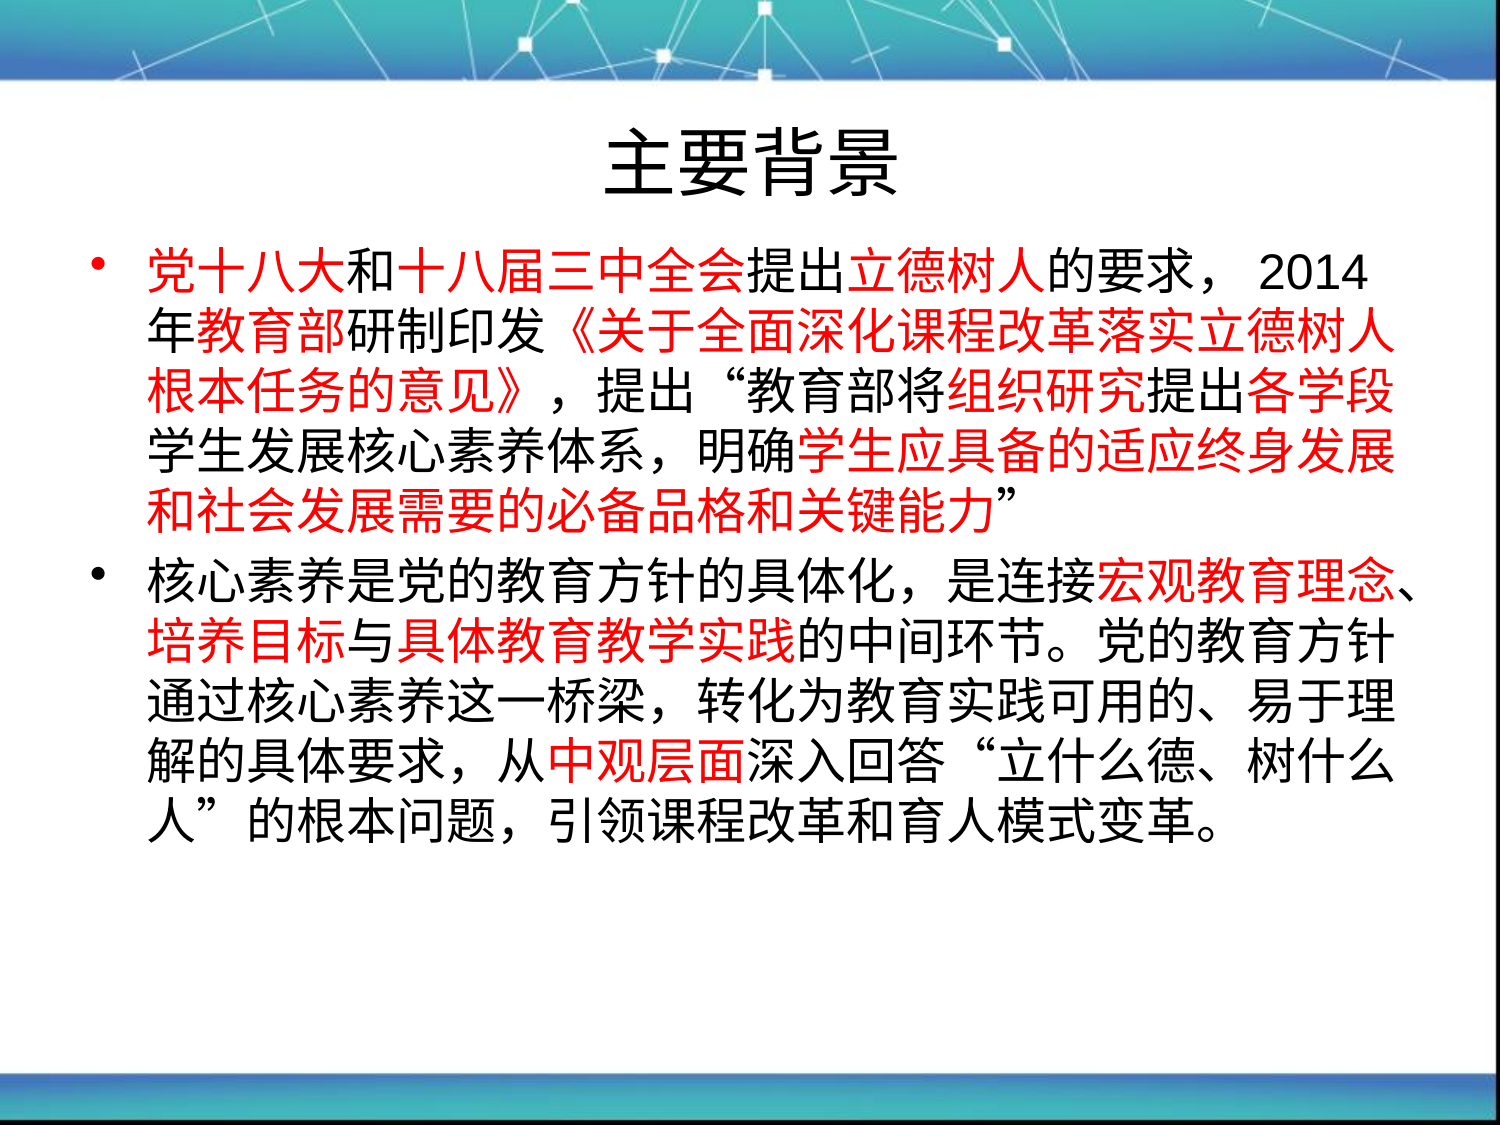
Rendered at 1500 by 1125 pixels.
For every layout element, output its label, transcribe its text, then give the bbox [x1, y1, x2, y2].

title 主要背景 [76, 101, 1428, 221]
picture [0, 0, 1500, 1125]
list 党十八大和十八届三中全会提出立德树人的要求，2014年教育部研制印发《关于全面深化课程改革落实立德树人根本任务的意见》，提出“教育部将组织研究提出各学段学生发展核心素养体系，明确学生应具备的适应终身发展和社会发展需要的必备品格和关键能力” 核心素养是党的教育方针的具体化，是连接宏观教育理念、培养目标与具体教育教学实践的中间环节。党的教育方针通过核心素养这一桥梁，转化为教育实践可用的、易于理解的具体要求，从中观层面深入回答“立什么德、树什么人”的根本问题，引领课程改革和育人模式变革。 [74, 231, 1426, 1006]
